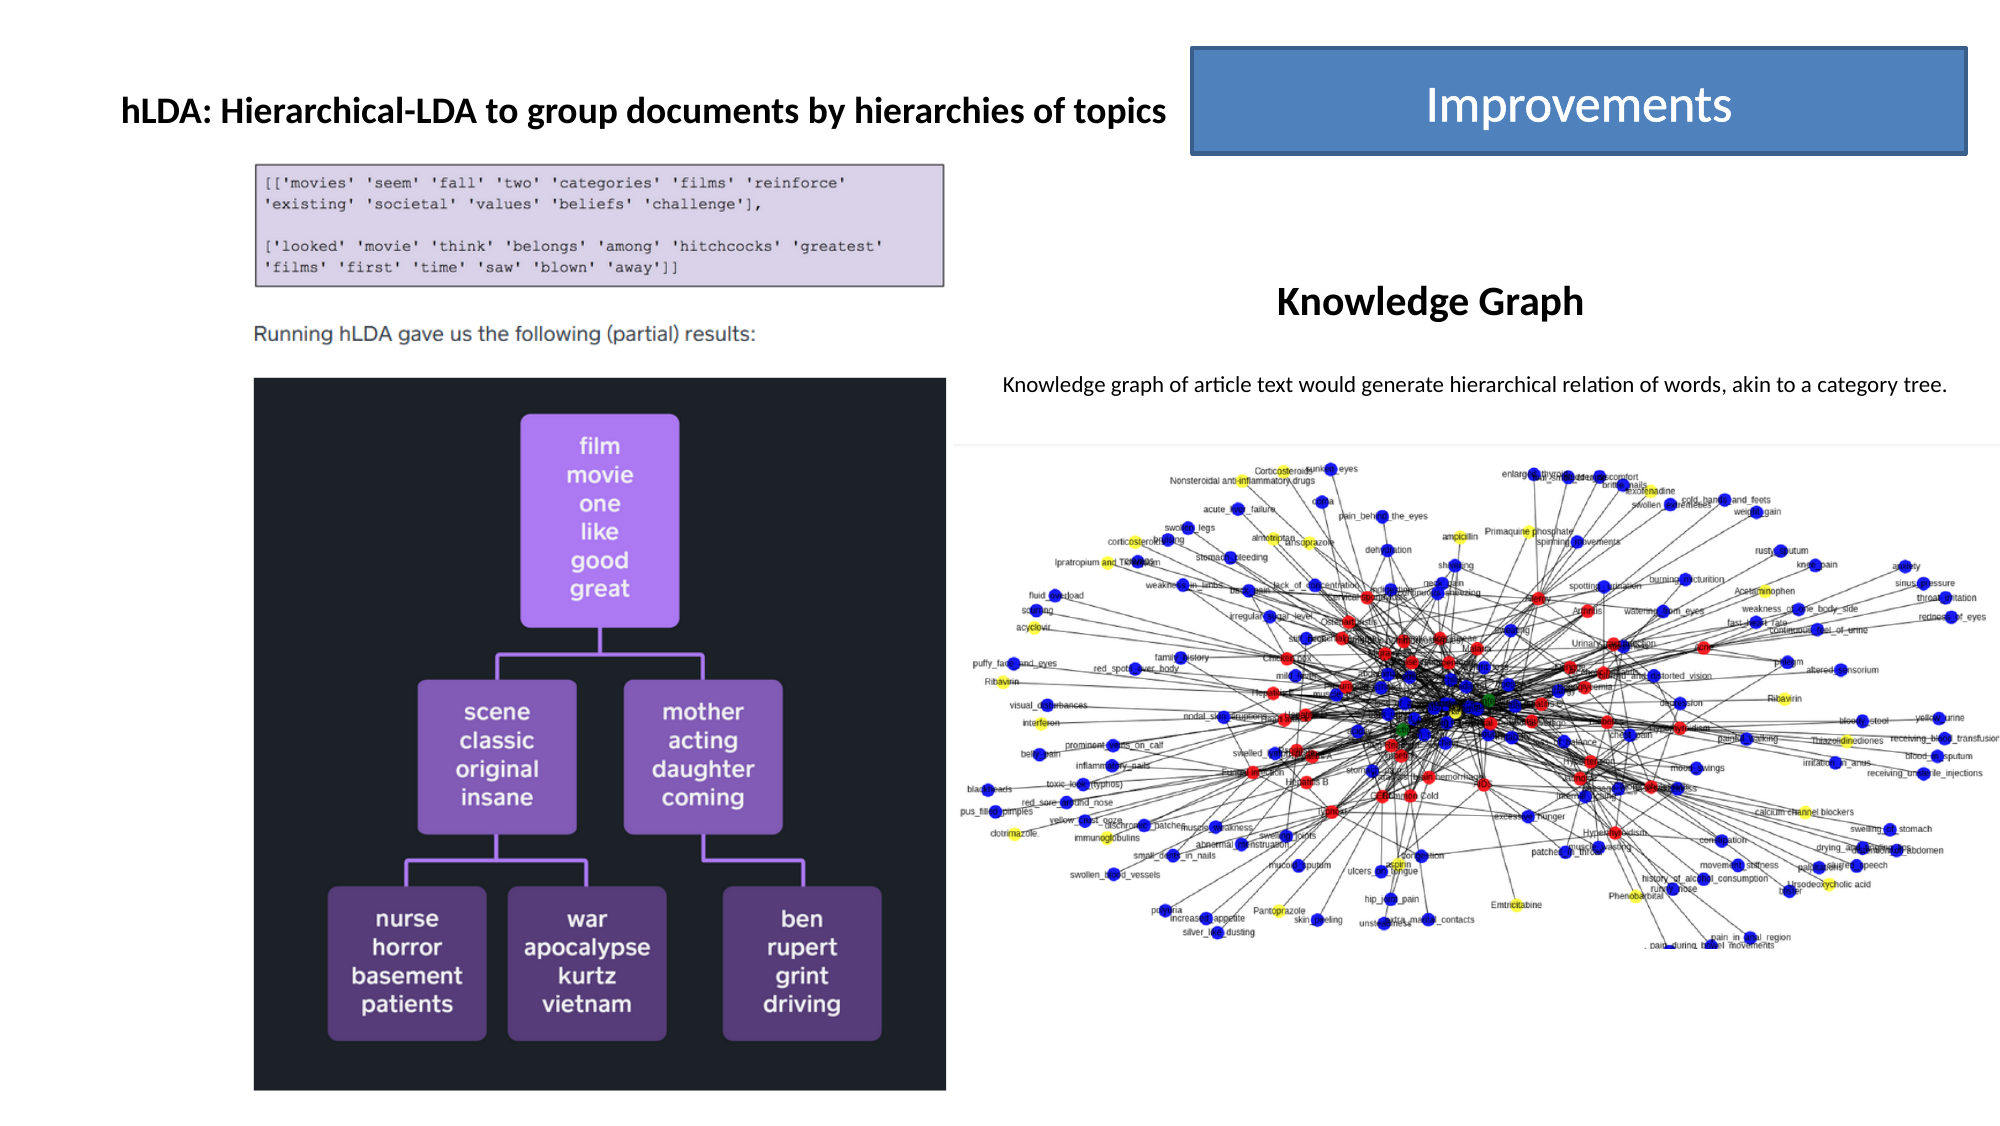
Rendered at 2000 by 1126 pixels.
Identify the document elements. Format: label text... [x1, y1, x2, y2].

text_box Knowledge graph of article text would generate hierarchical relation of words, akin to a category tree. [988, 361, 1966, 404]
text_box hLDA: Hierarchical-LDA to group documents by hierarchies of topics [106, 78, 1183, 138]
text_box Improvements [1190, 46, 1968, 156]
picture [231, 153, 2000, 1102]
text_box Knowledge Graph [1106, 266, 1756, 332]
